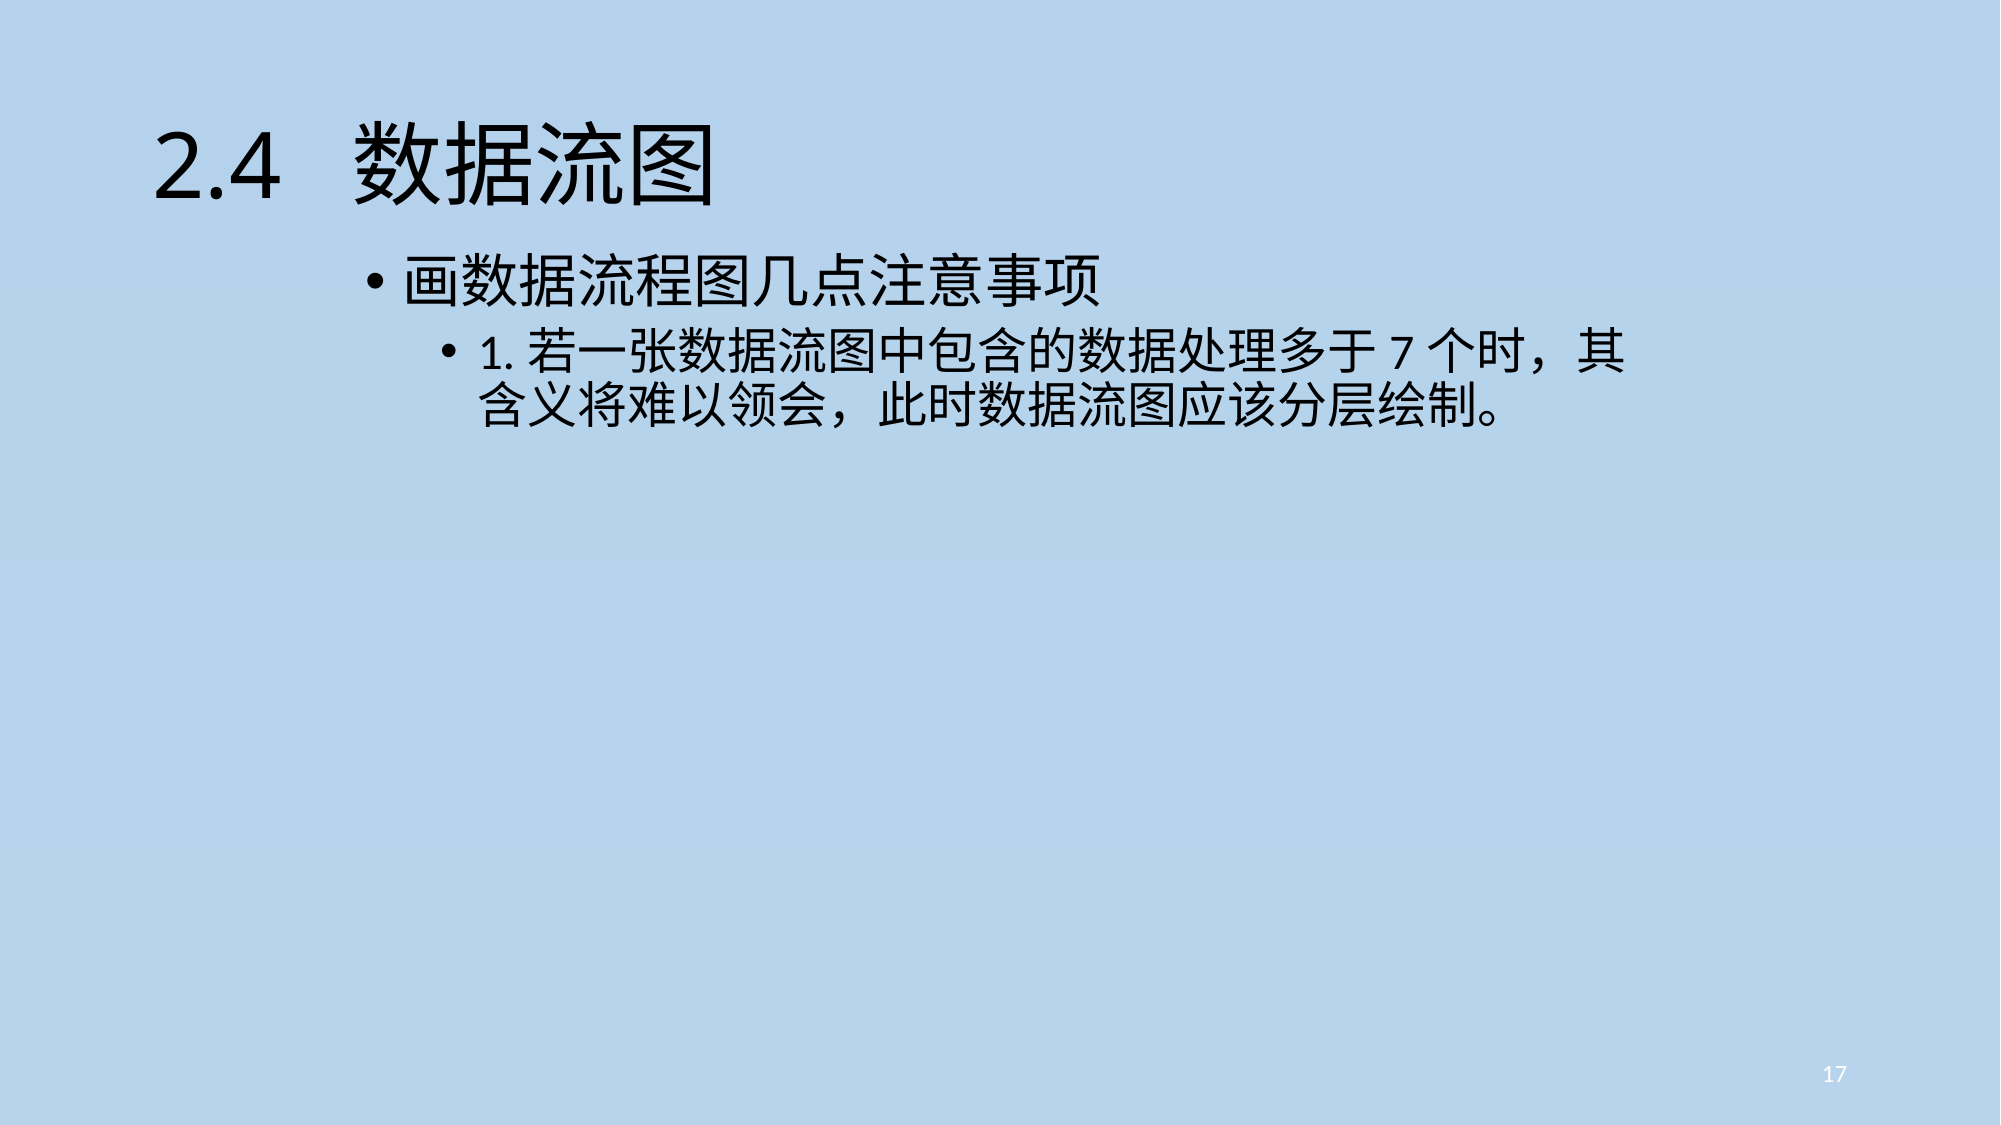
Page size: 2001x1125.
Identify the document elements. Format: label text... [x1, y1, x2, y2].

list 画数据流程图几点注意事项 1.若一张数据流图中包含的数据处理多于7个时，其含义将难以领会，此时数据流图应该分层绘制。 [350, 245, 1663, 567]
slide_number 17 [1412, 1042, 1863, 1103]
title 2.4 数据流图 [137, 59, 1863, 278]
